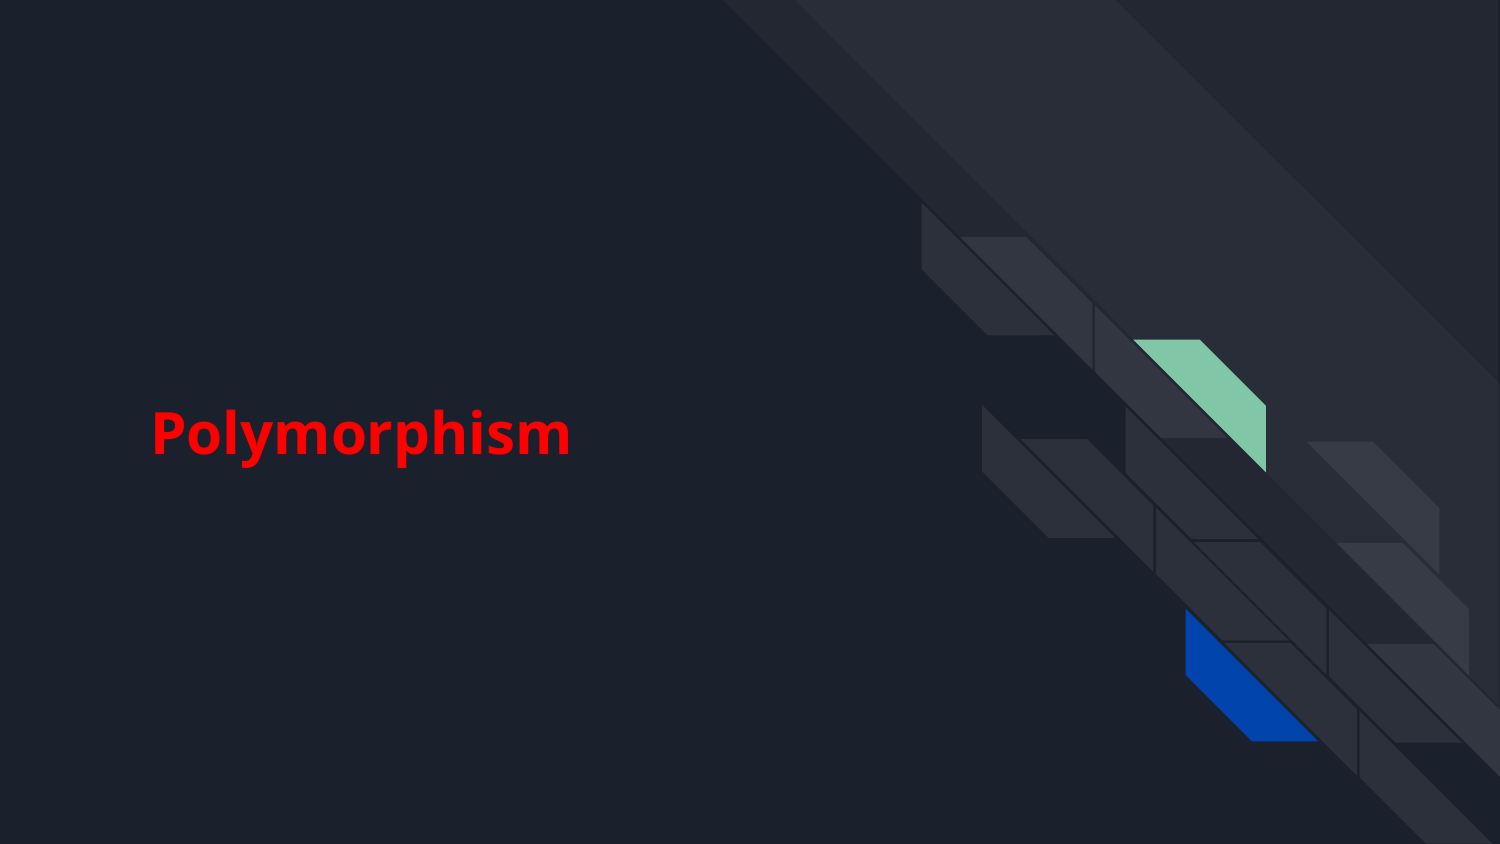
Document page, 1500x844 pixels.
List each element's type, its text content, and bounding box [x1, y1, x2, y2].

title Polymorphism [135, 336, 888, 526]
